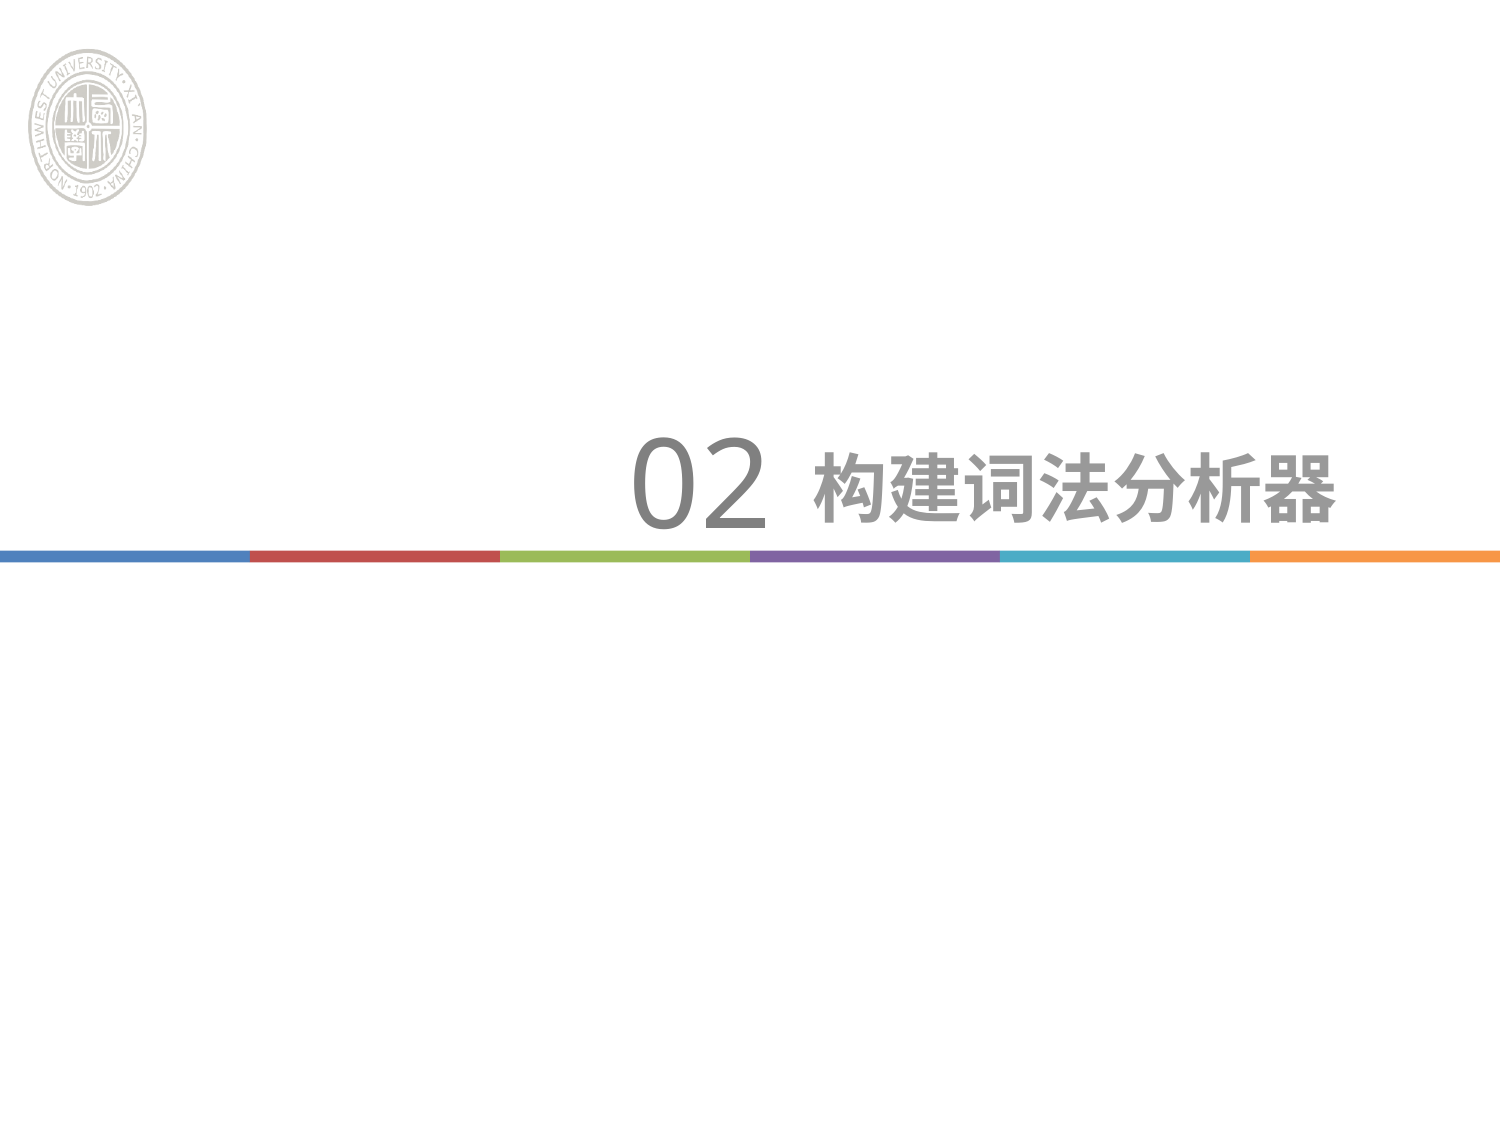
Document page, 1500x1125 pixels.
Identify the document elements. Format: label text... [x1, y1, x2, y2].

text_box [0, 550, 1500, 563]
text_box 构建词法分析器 [801, 434, 1500, 540]
text_box 02 [600, 395, 801, 549]
